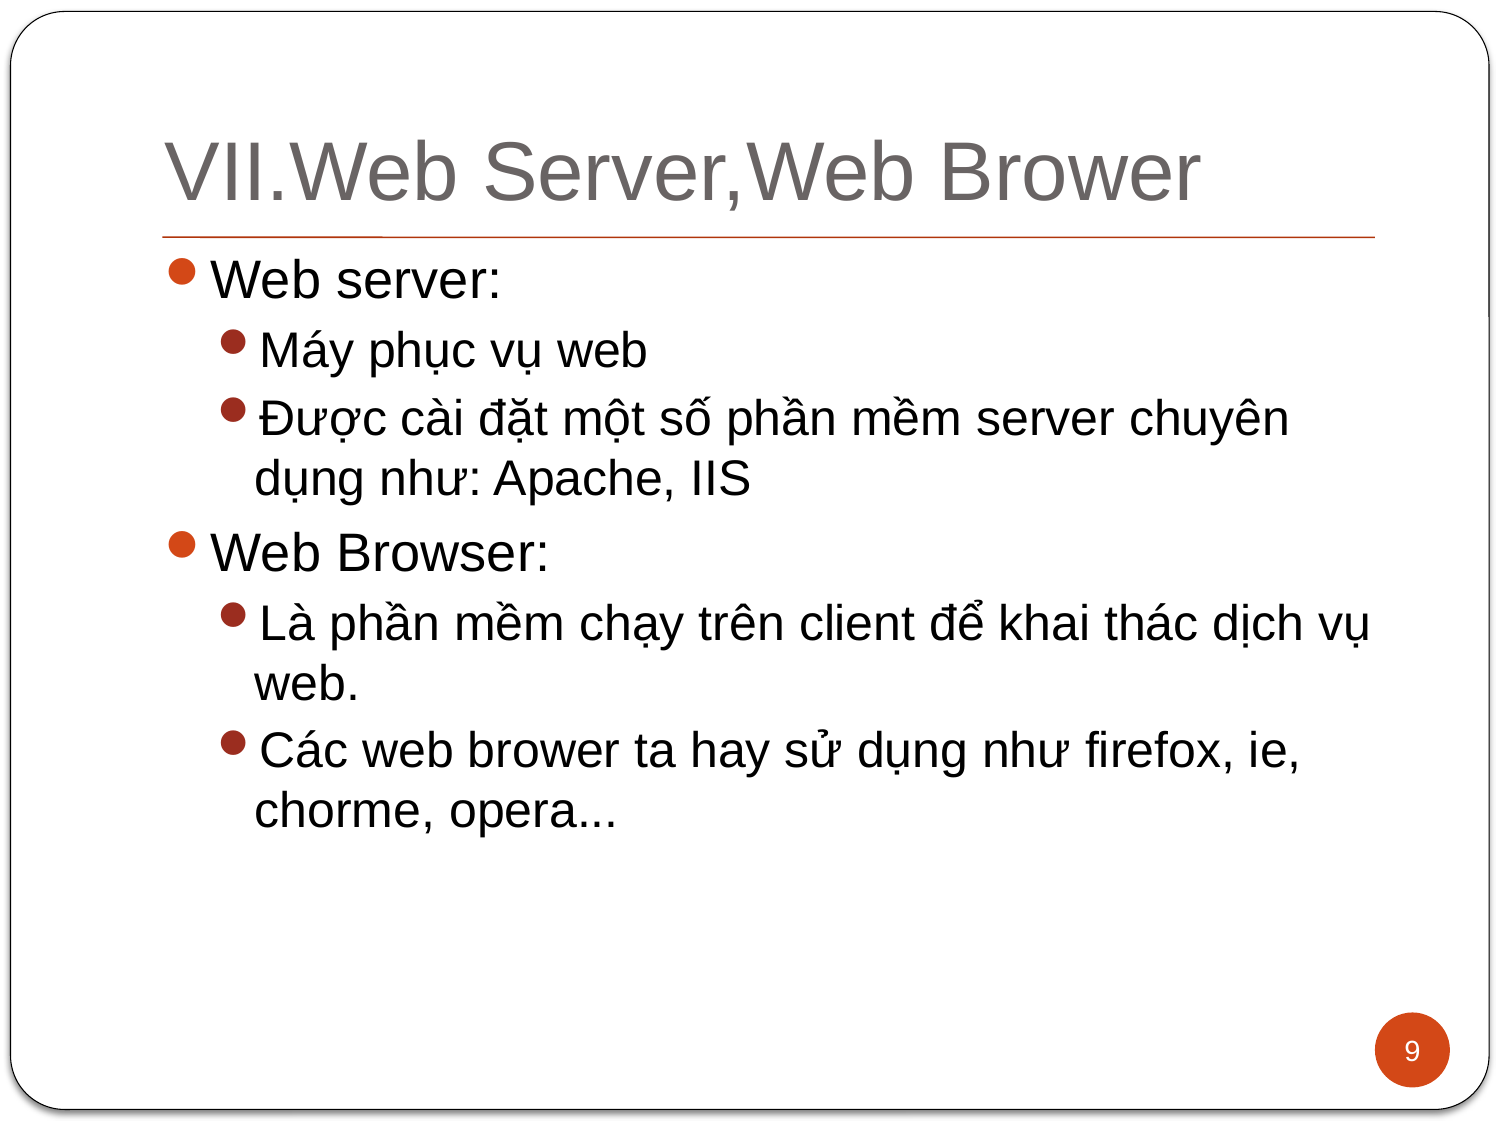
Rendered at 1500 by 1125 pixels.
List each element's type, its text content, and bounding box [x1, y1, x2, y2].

slide_number 9 [1374, 1012, 1450, 1088]
title VII.Web Server,Web Brower [150, 45, 1425, 233]
list Web server: Máy phục vụ web Được cài đặt một số phần mềm server chuyên dụng như: Apache, IIS Web Browser: Là phần mềm chạy trên client để khai thác dịch vụ web. Các web brower ta hay sử dụng như firefox, ie, chorme, opera... [150, 237, 1425, 988]
